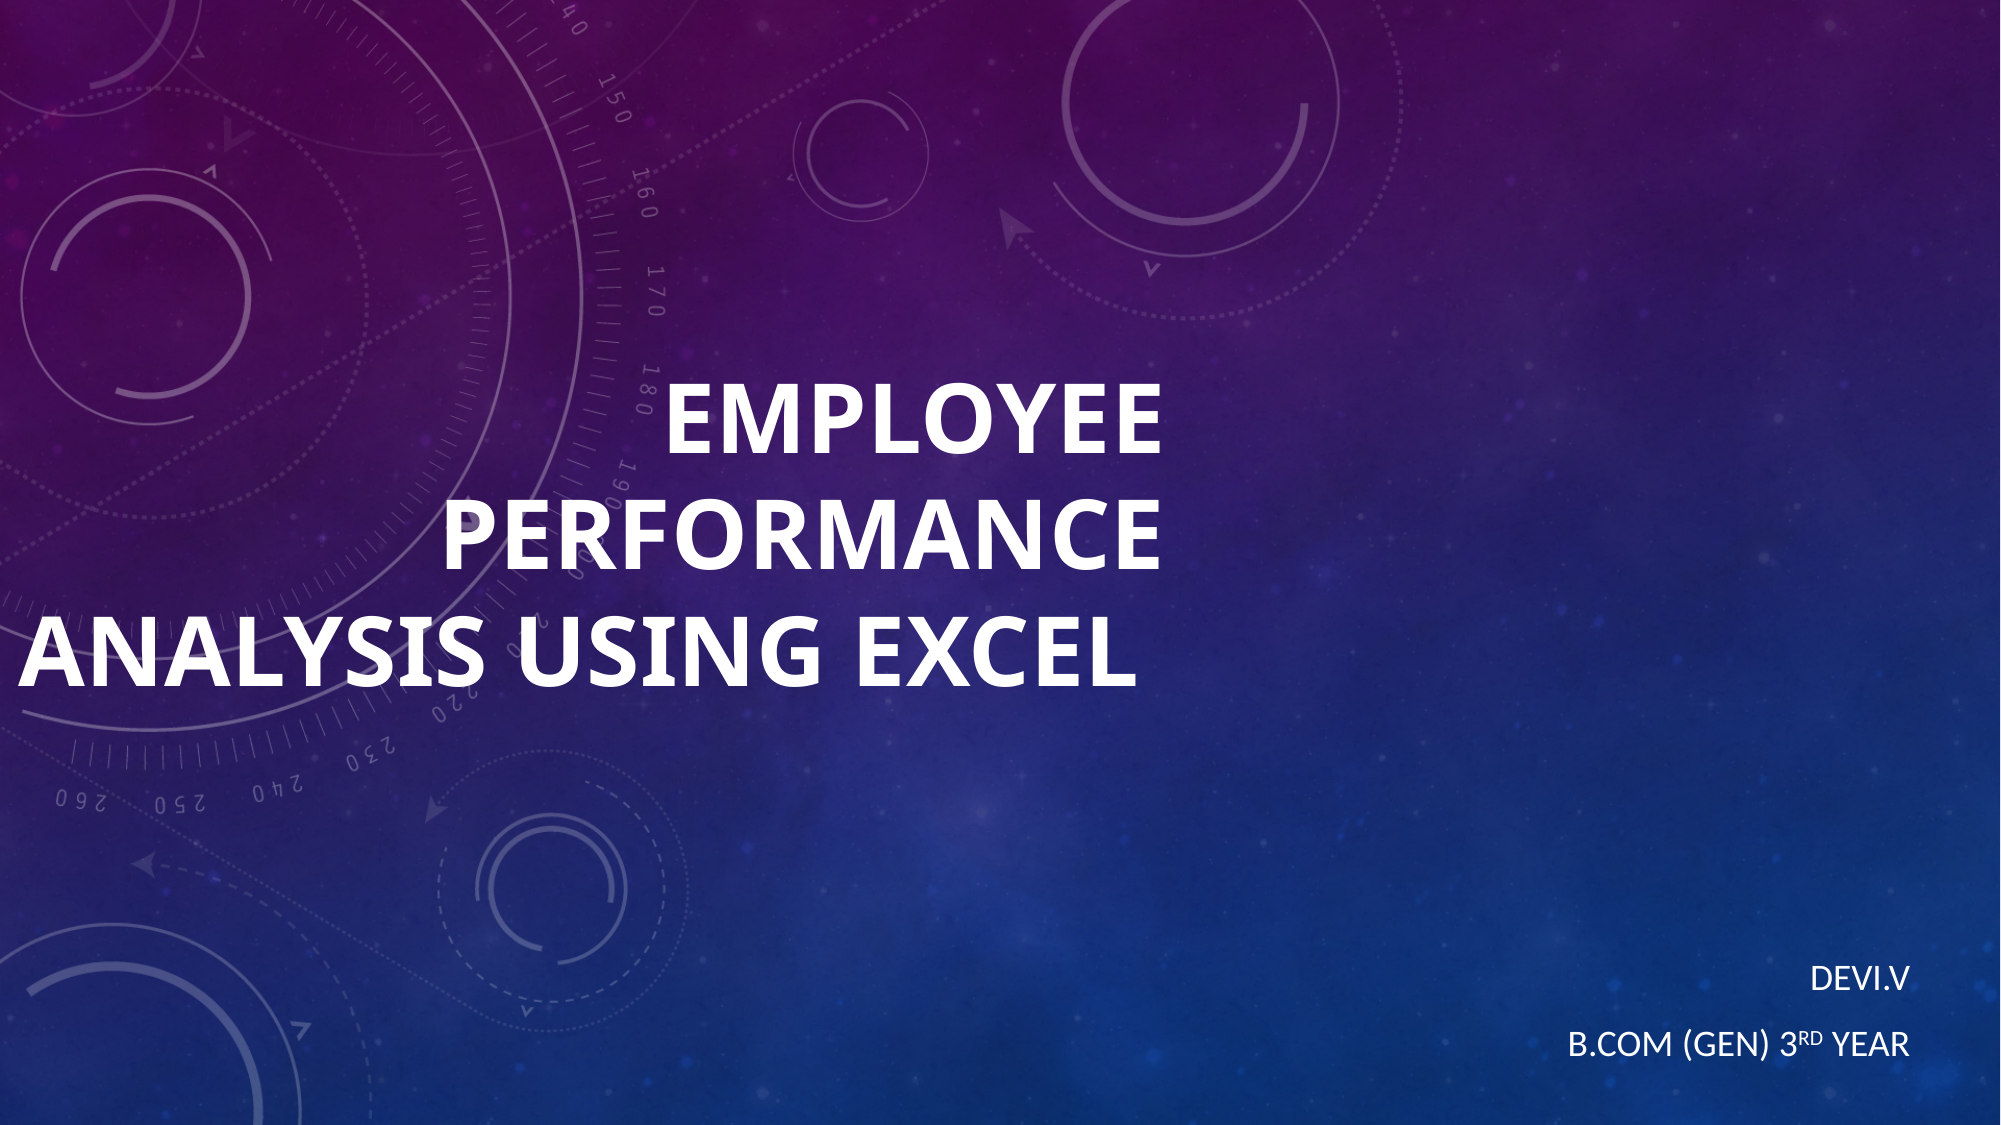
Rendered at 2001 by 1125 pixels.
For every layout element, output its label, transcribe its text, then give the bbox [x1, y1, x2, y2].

subtitle Devi.V B.COM (GEN) 3RD YEAR [690, 945, 1926, 1125]
title EMPLOYEE PERFORMANCE ANALYSIS USING EXCEL [0, 315, 1181, 713]
picture [0, 0, 2001, 1125]
